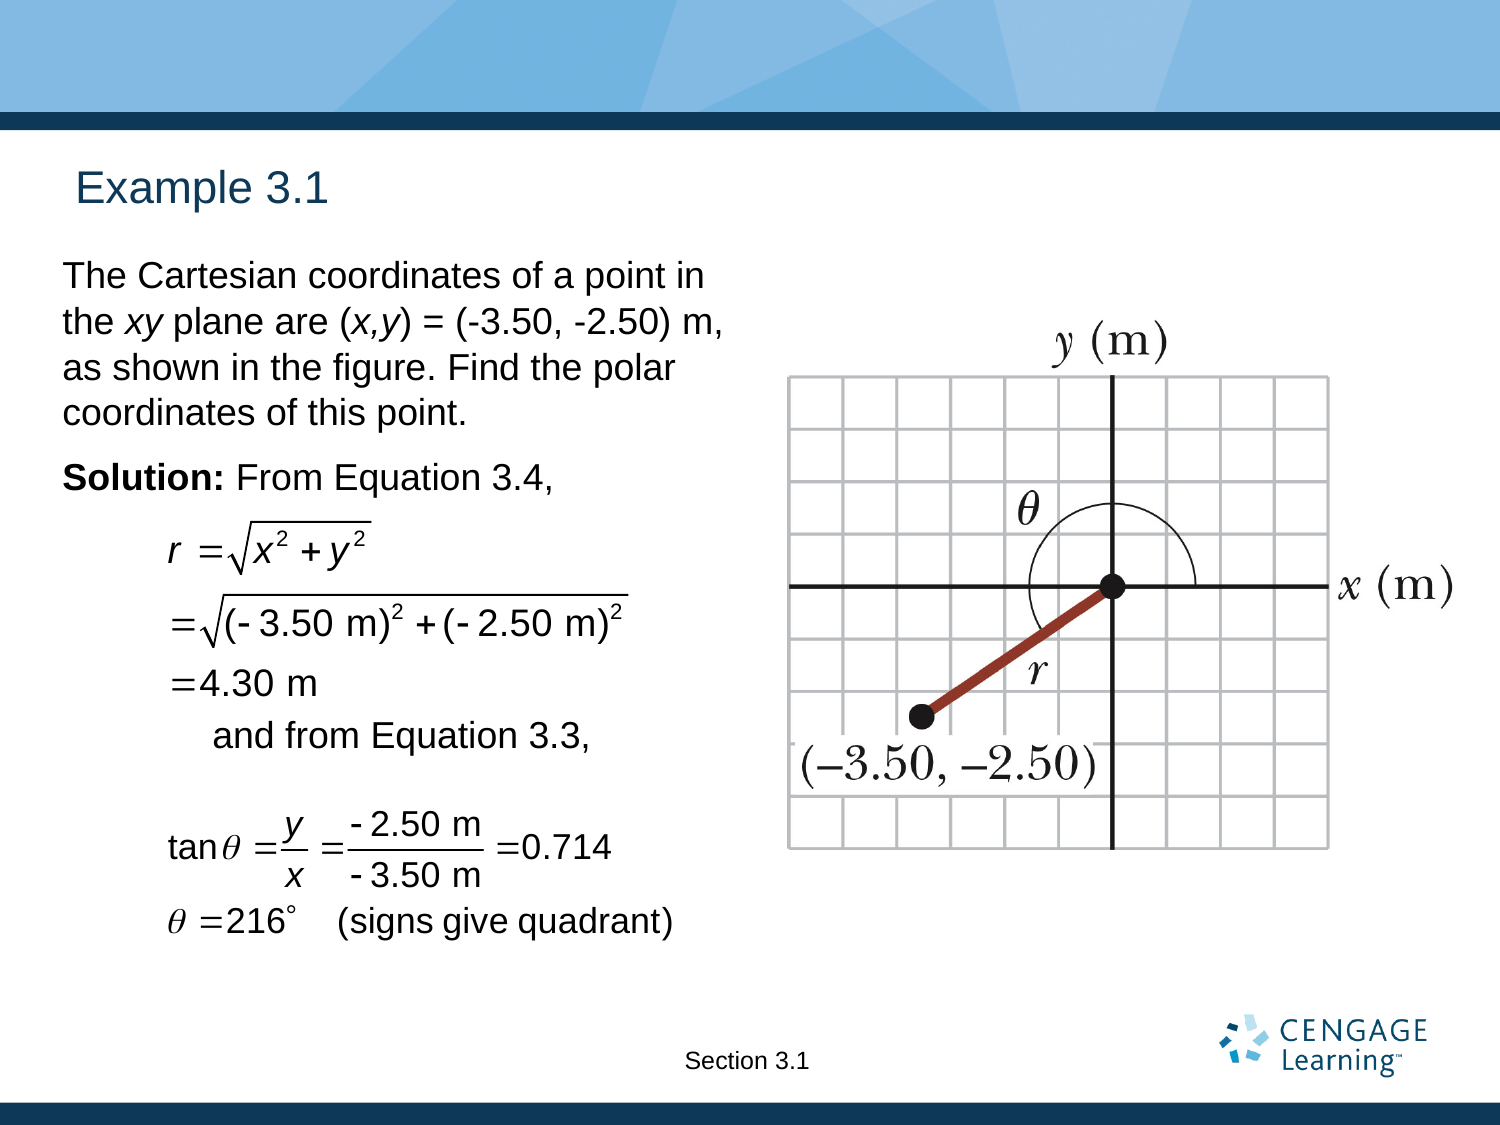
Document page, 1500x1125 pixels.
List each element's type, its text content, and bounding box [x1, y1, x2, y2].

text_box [162, 512, 638, 705]
text_box Section 3.1 [587, 1037, 825, 1083]
picture [787, 312, 1459, 851]
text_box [162, 799, 681, 951]
picture [0, 0, 1500, 112]
list The Cartesian coordinates of a point in the xy plane are (x,y) = (-3.50, -2.50) m, as shown in the figure. Find the polar coordinates of this point. Solution: From Equation 3.4, and from Equation 3.3, [62, 249, 732, 1006]
title Example 3.1 [75, 137, 1313, 233]
picture [1195, 990, 1450, 1101]
